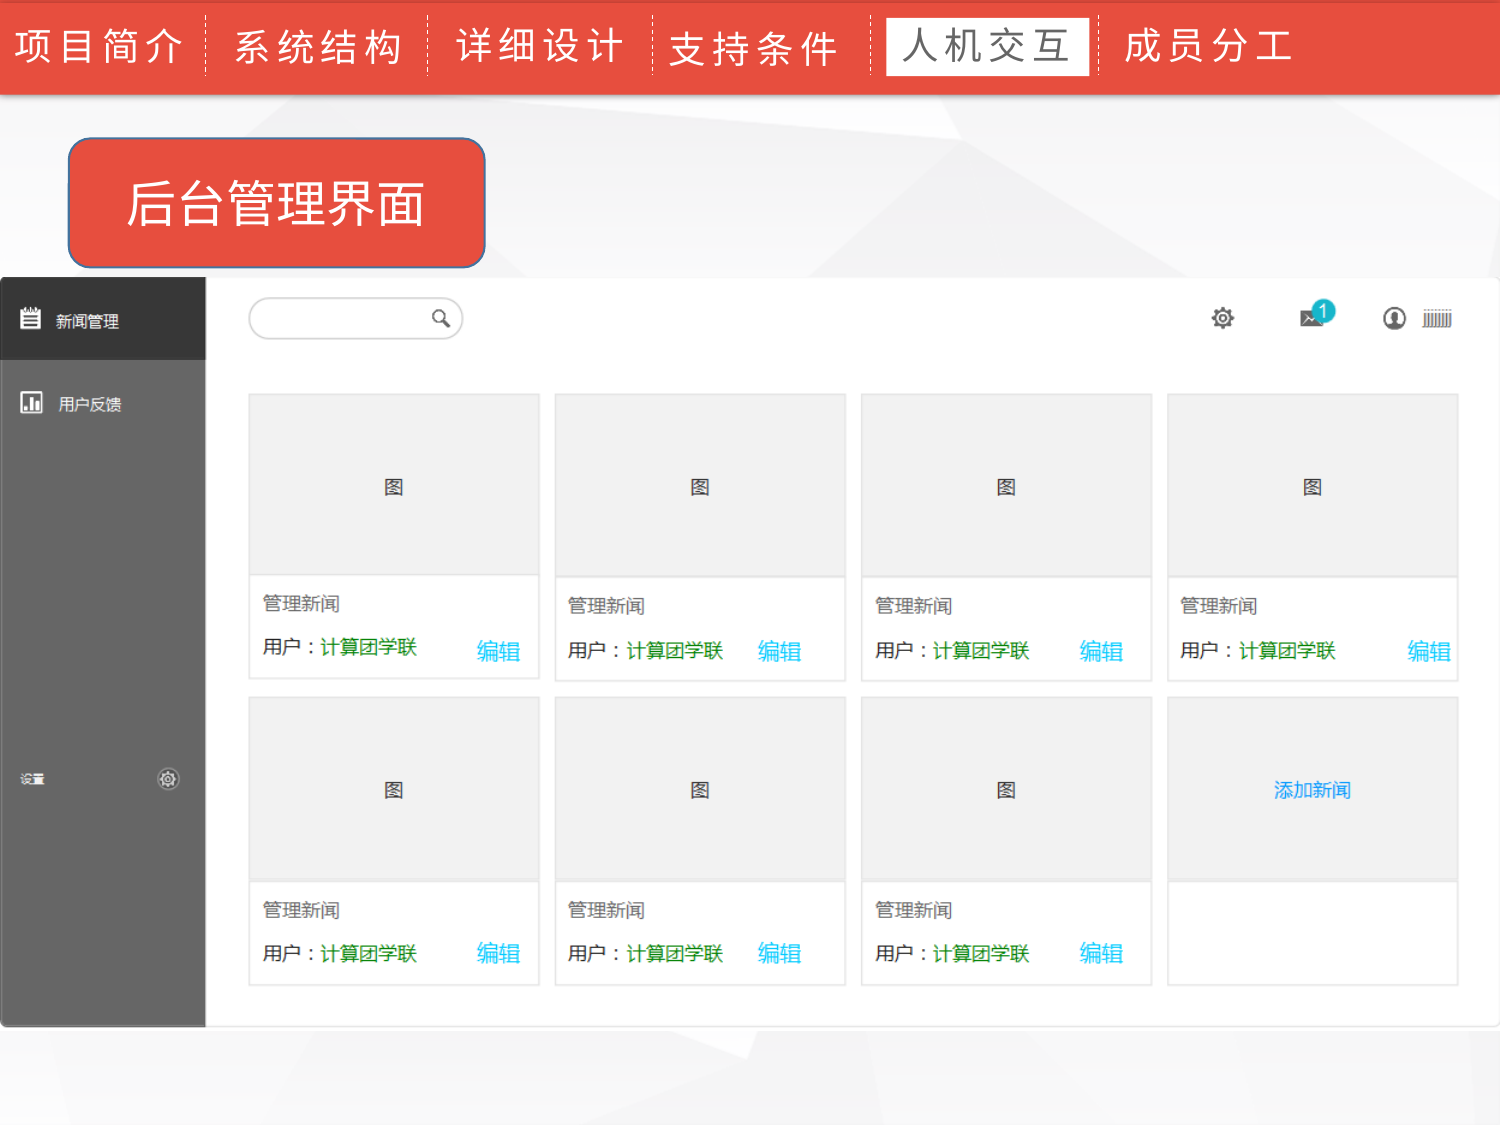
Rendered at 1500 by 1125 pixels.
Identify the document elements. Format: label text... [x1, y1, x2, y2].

text_box 成员分工 [1109, 14, 1322, 75]
text_box 系统结构 [215, 16, 421, 77]
text_box 支持条件 [654, 18, 867, 79]
text_box 人机交互 [886, 14, 1098, 75]
text_box [0, 2, 1500, 96]
text_box 项目简介 [206, 15, 211, 76]
text_box 详细设计 [440, 14, 652, 75]
text_box 项目简介 [0, 15, 205, 76]
picture [0, 96, 1500, 1125]
text_box 后台管理界面 [67, 137, 486, 269]
